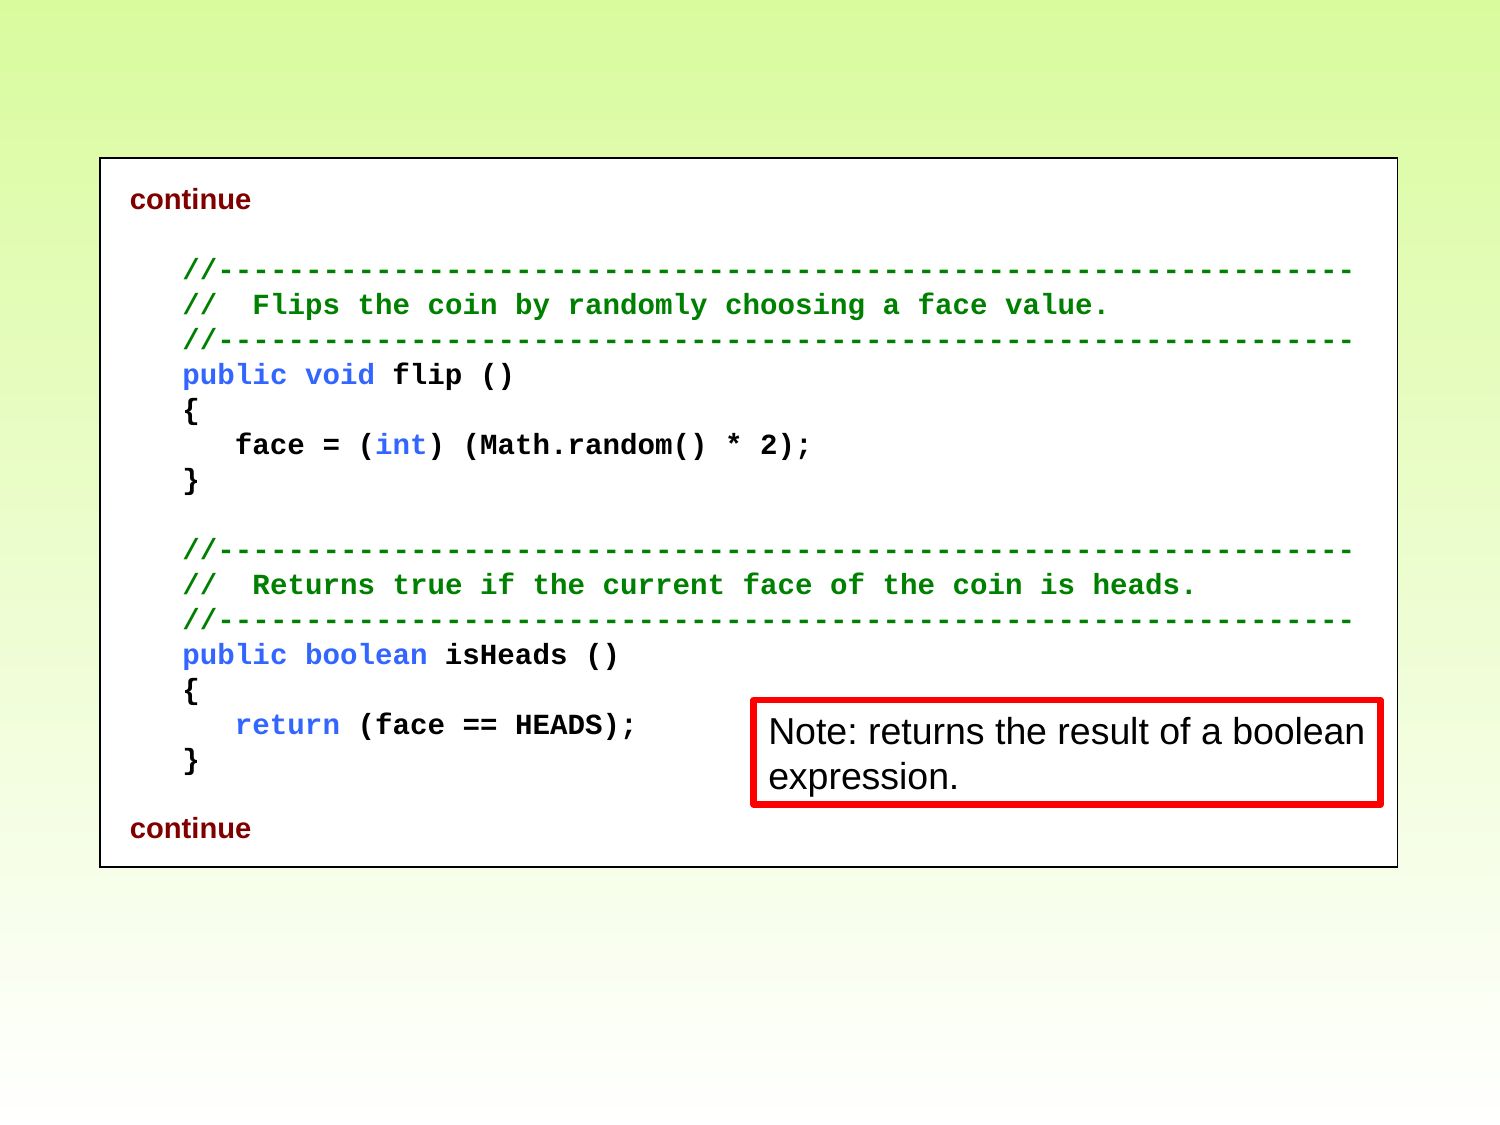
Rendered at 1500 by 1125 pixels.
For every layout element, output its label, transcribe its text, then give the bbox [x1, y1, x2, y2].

text_box Note: returns the result of a boolean expression. [753, 699, 1381, 805]
text_box continue //----------------------------------------------------------------- // Flips the coin by randomly choosing a face value. //----------------------------------------------------------------- public void flip () { face = (int) (Math.random() * 2); } //----------------------------------------------------------------- // Returns true if the current face of the coin is heads. //----------------------------------------------------------------- public boolean isHeads () { return (face == HEADS); } continue [99, 158, 1398, 868]
